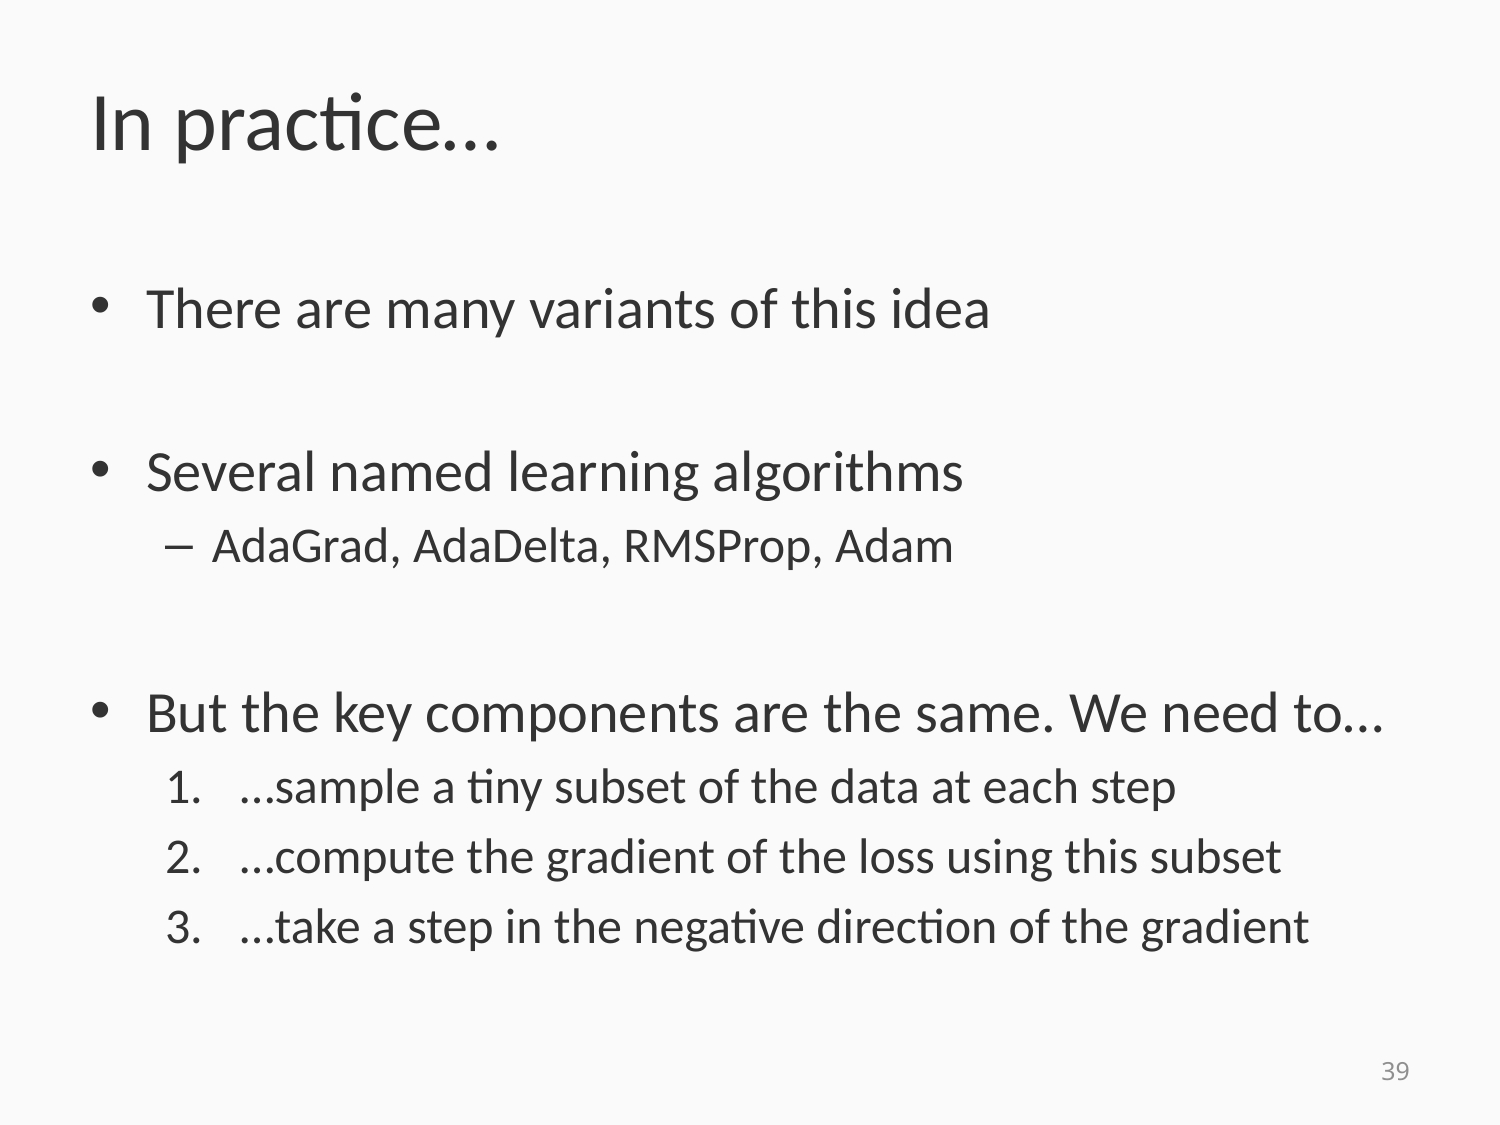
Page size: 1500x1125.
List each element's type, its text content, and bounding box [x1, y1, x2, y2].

list There are many variants of this idea Several named learning algorithms AdaGrad, AdaDelta, RMSProp, Adam But the key components are the same. We need to… …sample a tiny subset of the data at each step …compute the gradient of the loss using this subset …take a step in the negative direction of the gradient [75, 262, 1425, 1005]
slide_number 39 [1074, 1042, 1425, 1103]
title In practice… [75, 23, 1425, 211]
